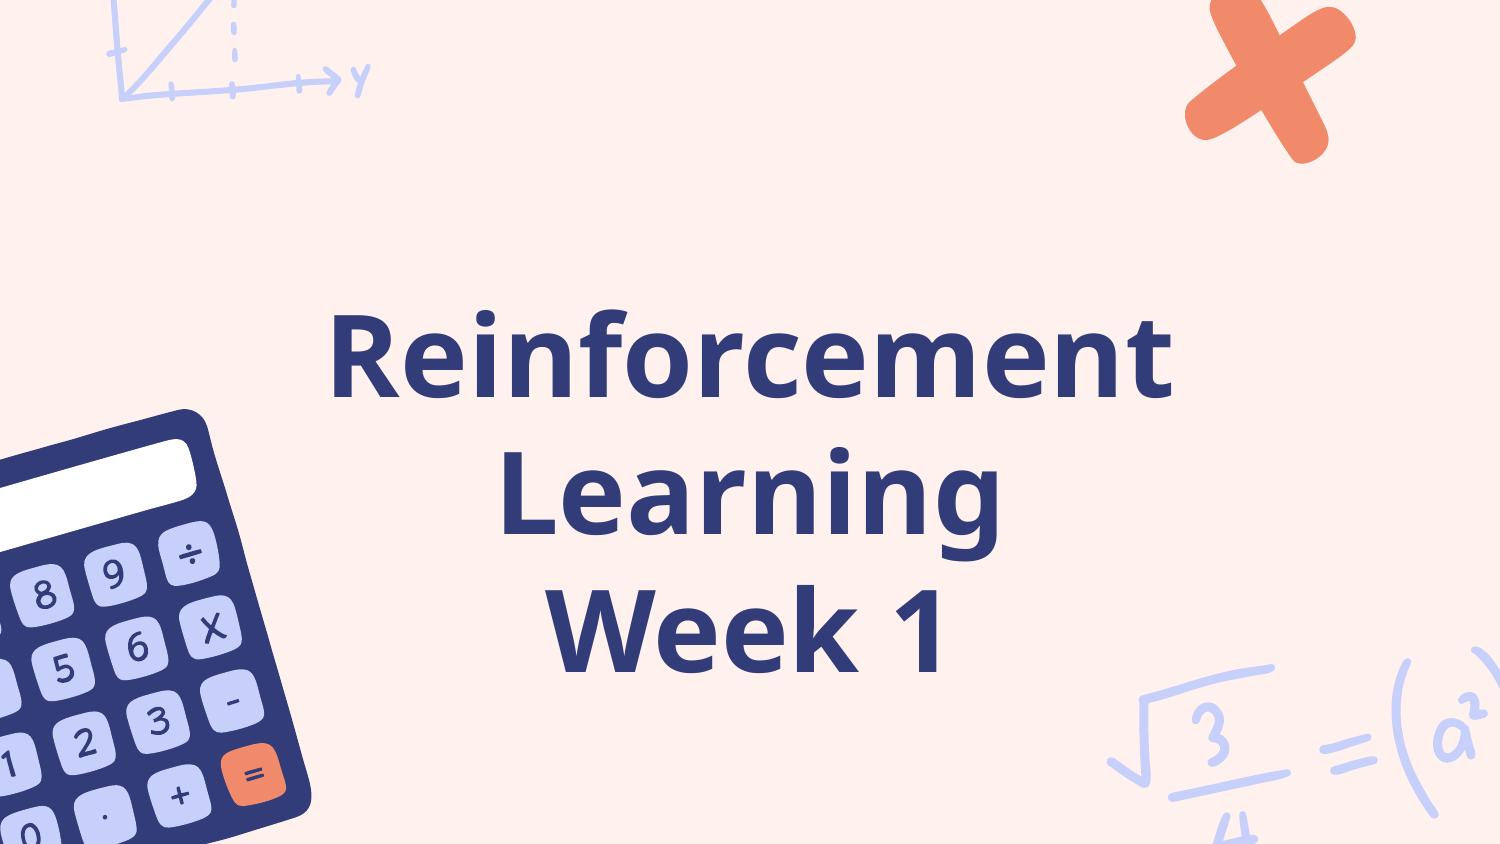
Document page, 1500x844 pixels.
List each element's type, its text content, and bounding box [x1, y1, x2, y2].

text_box Reinforcement Learning Week 1 [252, 282, 1248, 696]
